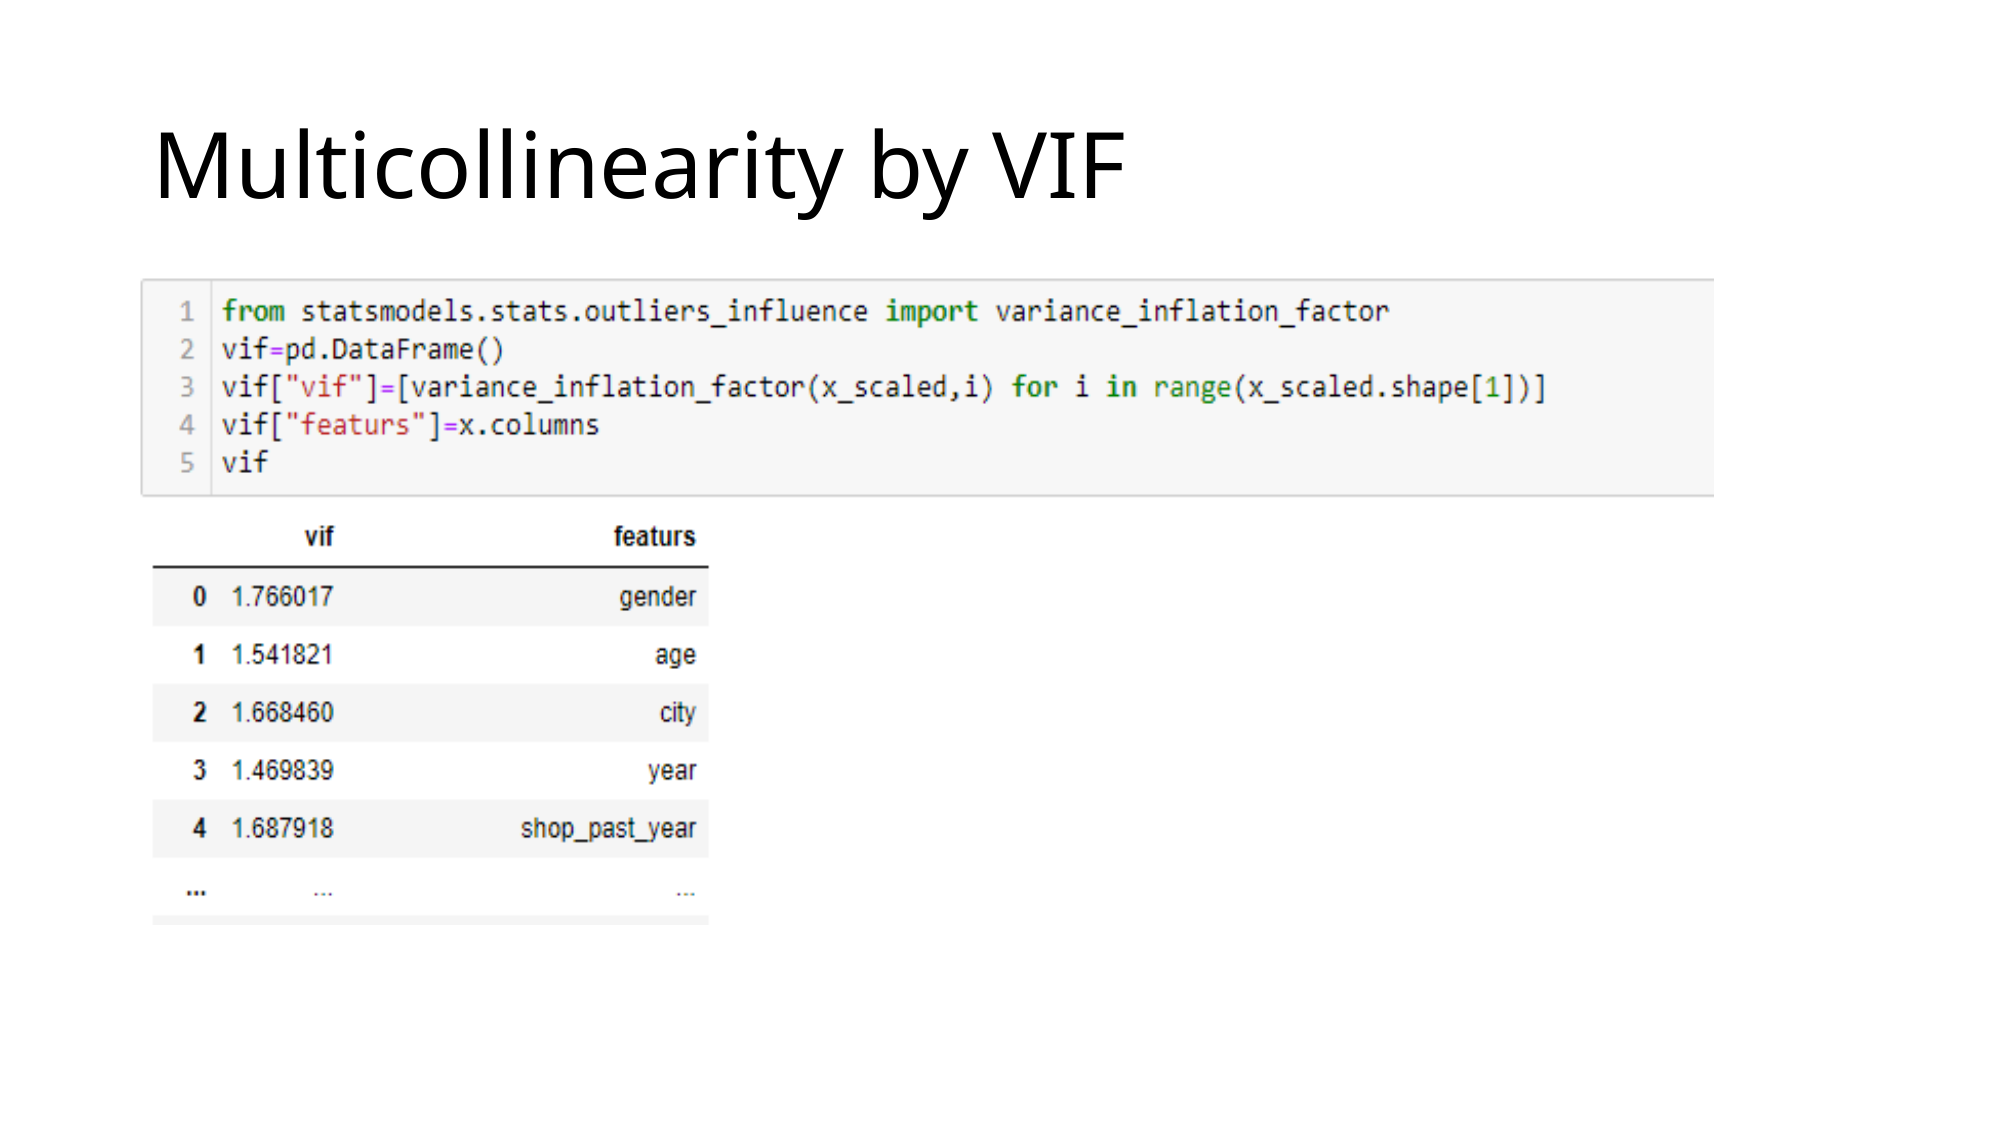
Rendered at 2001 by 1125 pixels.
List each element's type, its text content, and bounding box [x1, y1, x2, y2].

title Multicollinearity by VIF [137, 59, 1863, 278]
picture [137, 277, 1714, 925]
